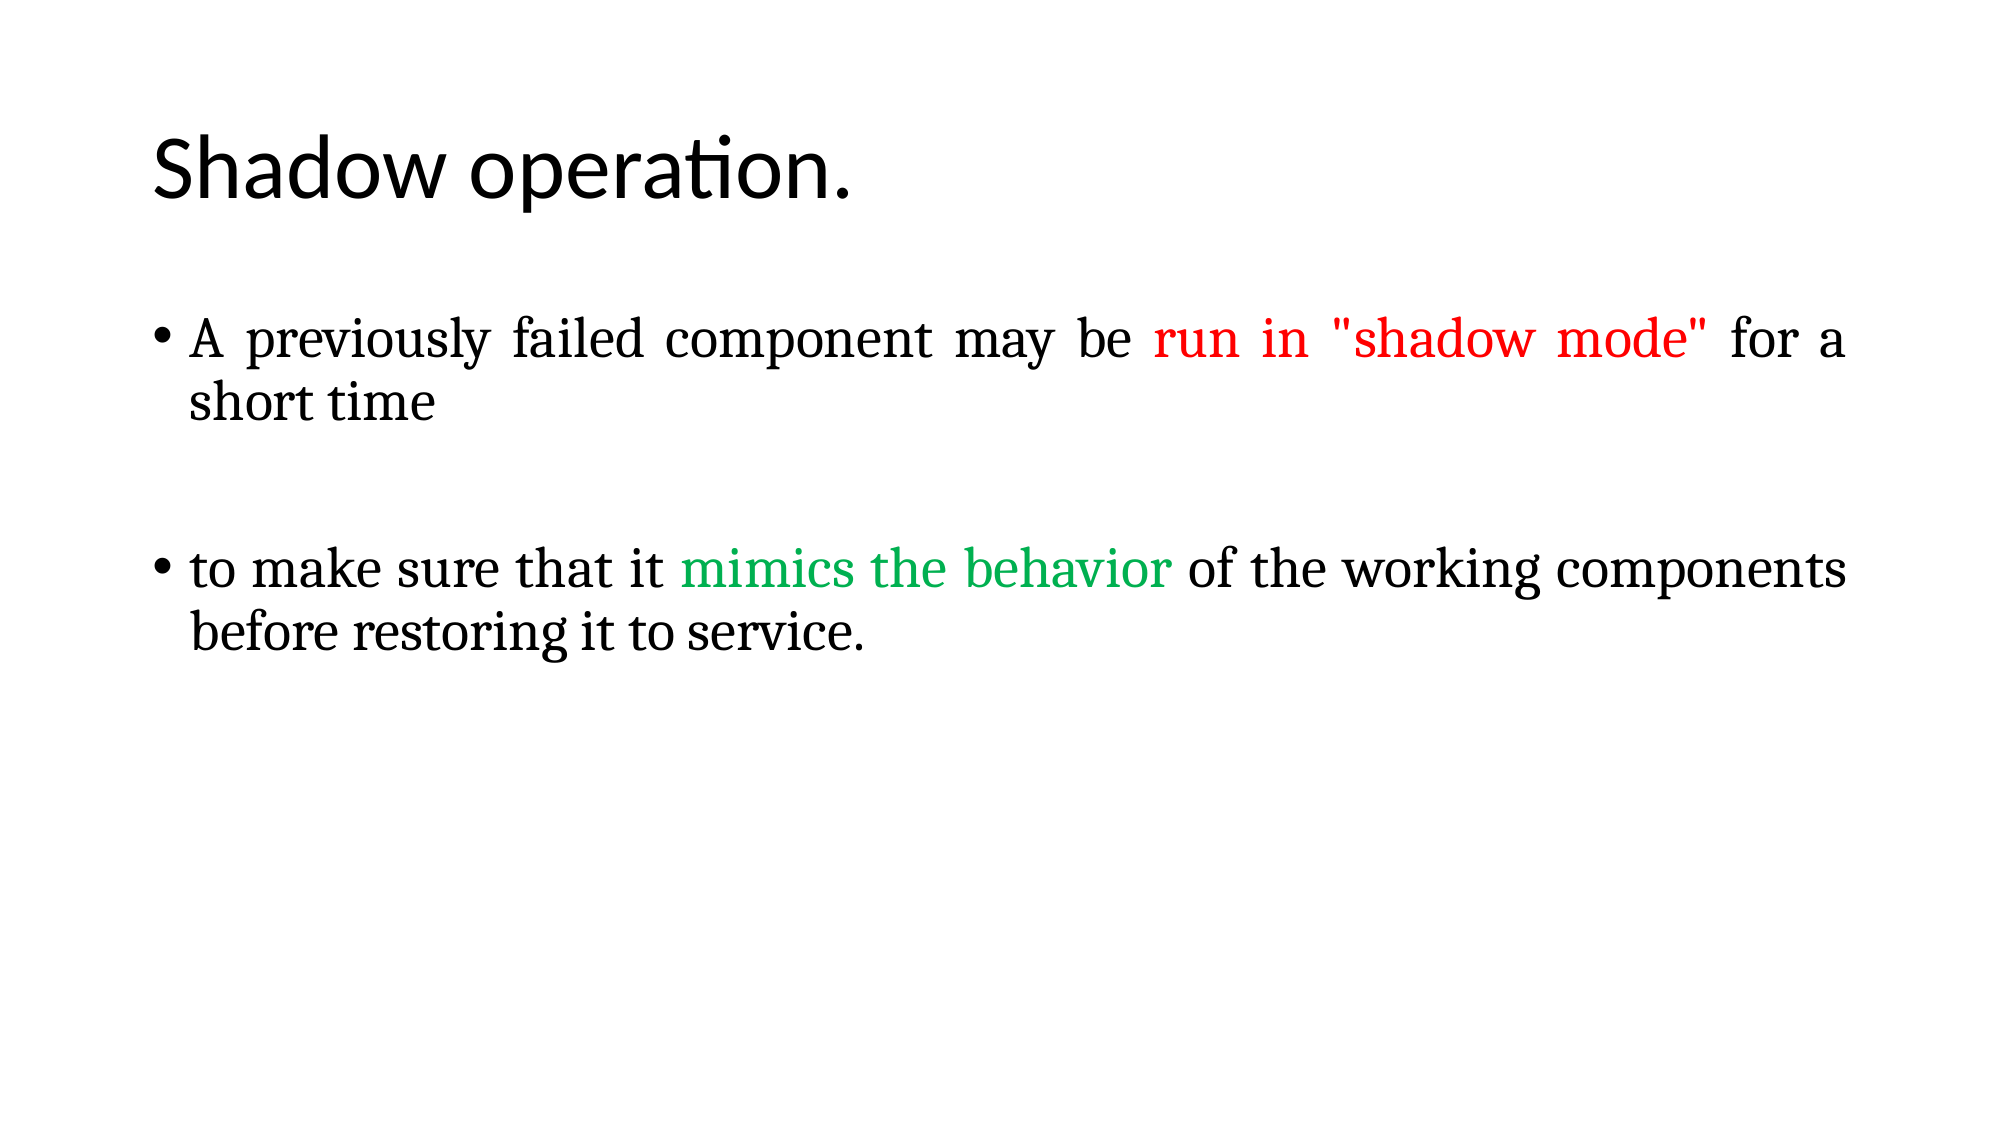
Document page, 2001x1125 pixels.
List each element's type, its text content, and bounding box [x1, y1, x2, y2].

list A previously failed component may be run in "shadow mode" for a short time to make sure that it mimics the behavior of the working components before restoring it to service. [137, 299, 1863, 1014]
title Shadow operation. [137, 59, 1863, 278]
